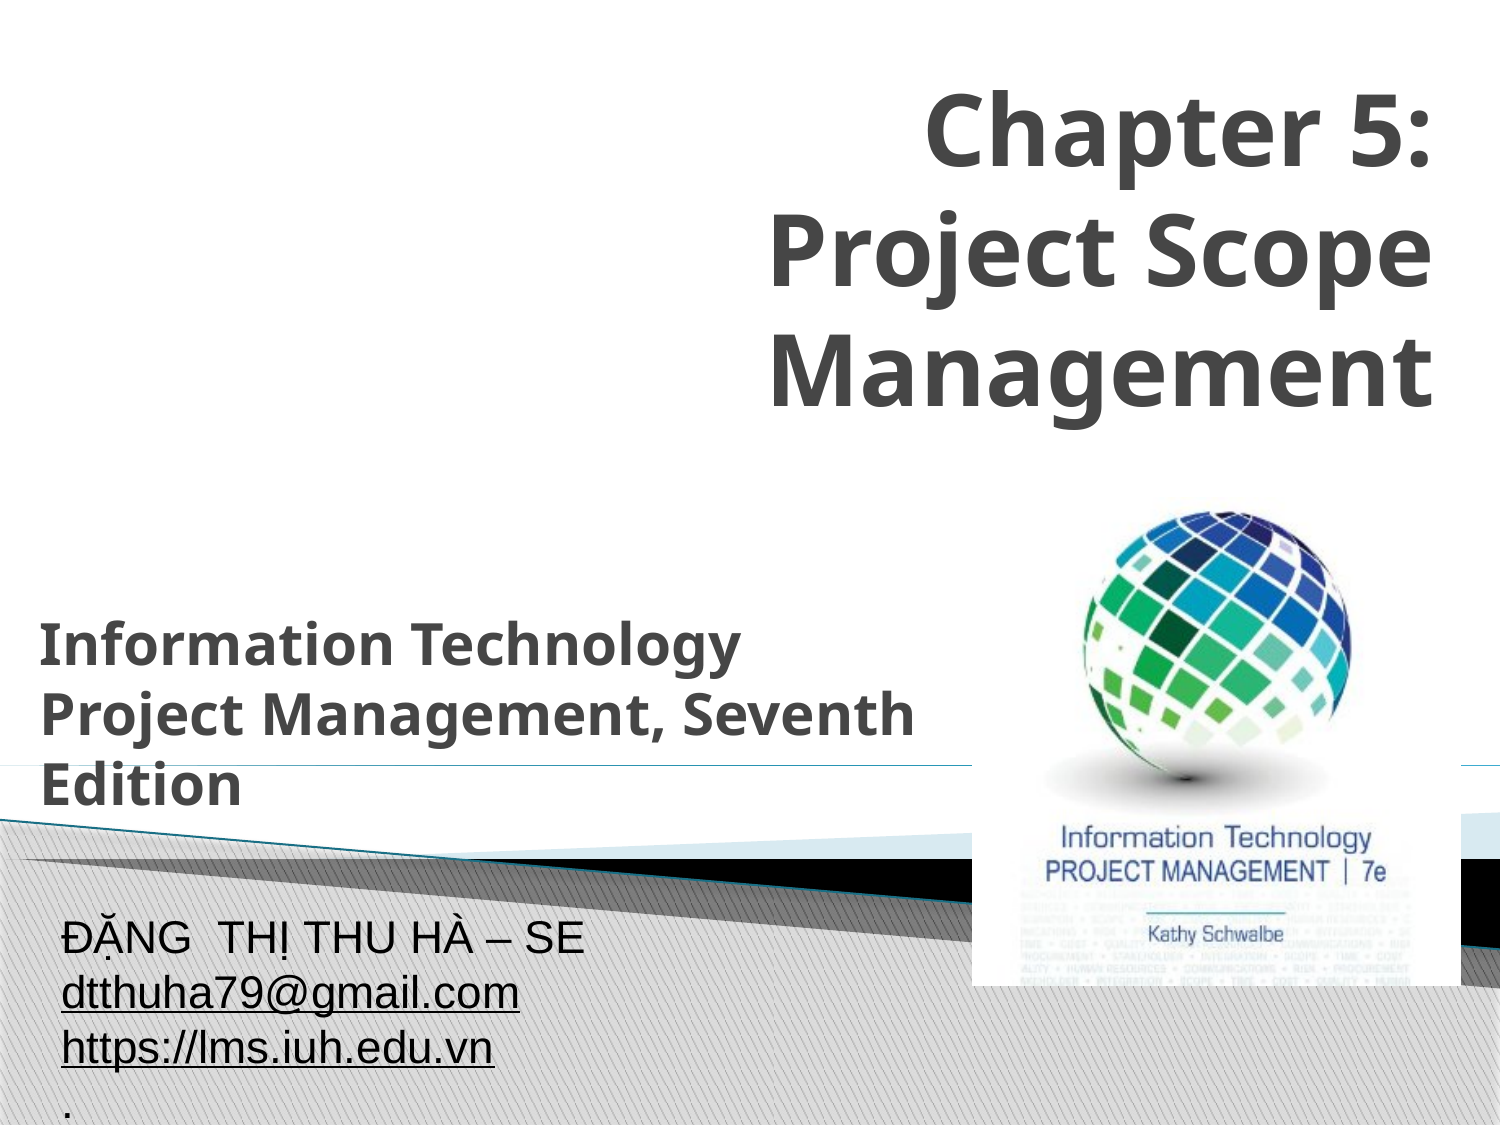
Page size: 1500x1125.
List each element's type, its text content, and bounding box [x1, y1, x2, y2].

title Chapter 5: Project Scope Management [87, 212, 1450, 434]
text_box ĐẶNG THỊ THU HÀ – SE dtthuha79@gmail.com https://lms.iuh.edu.vn . [46, 899, 614, 1125]
text_box Information Technology Project Management, Seventh Edition [24, 599, 966, 822]
picture [5, 497, 1500, 989]
